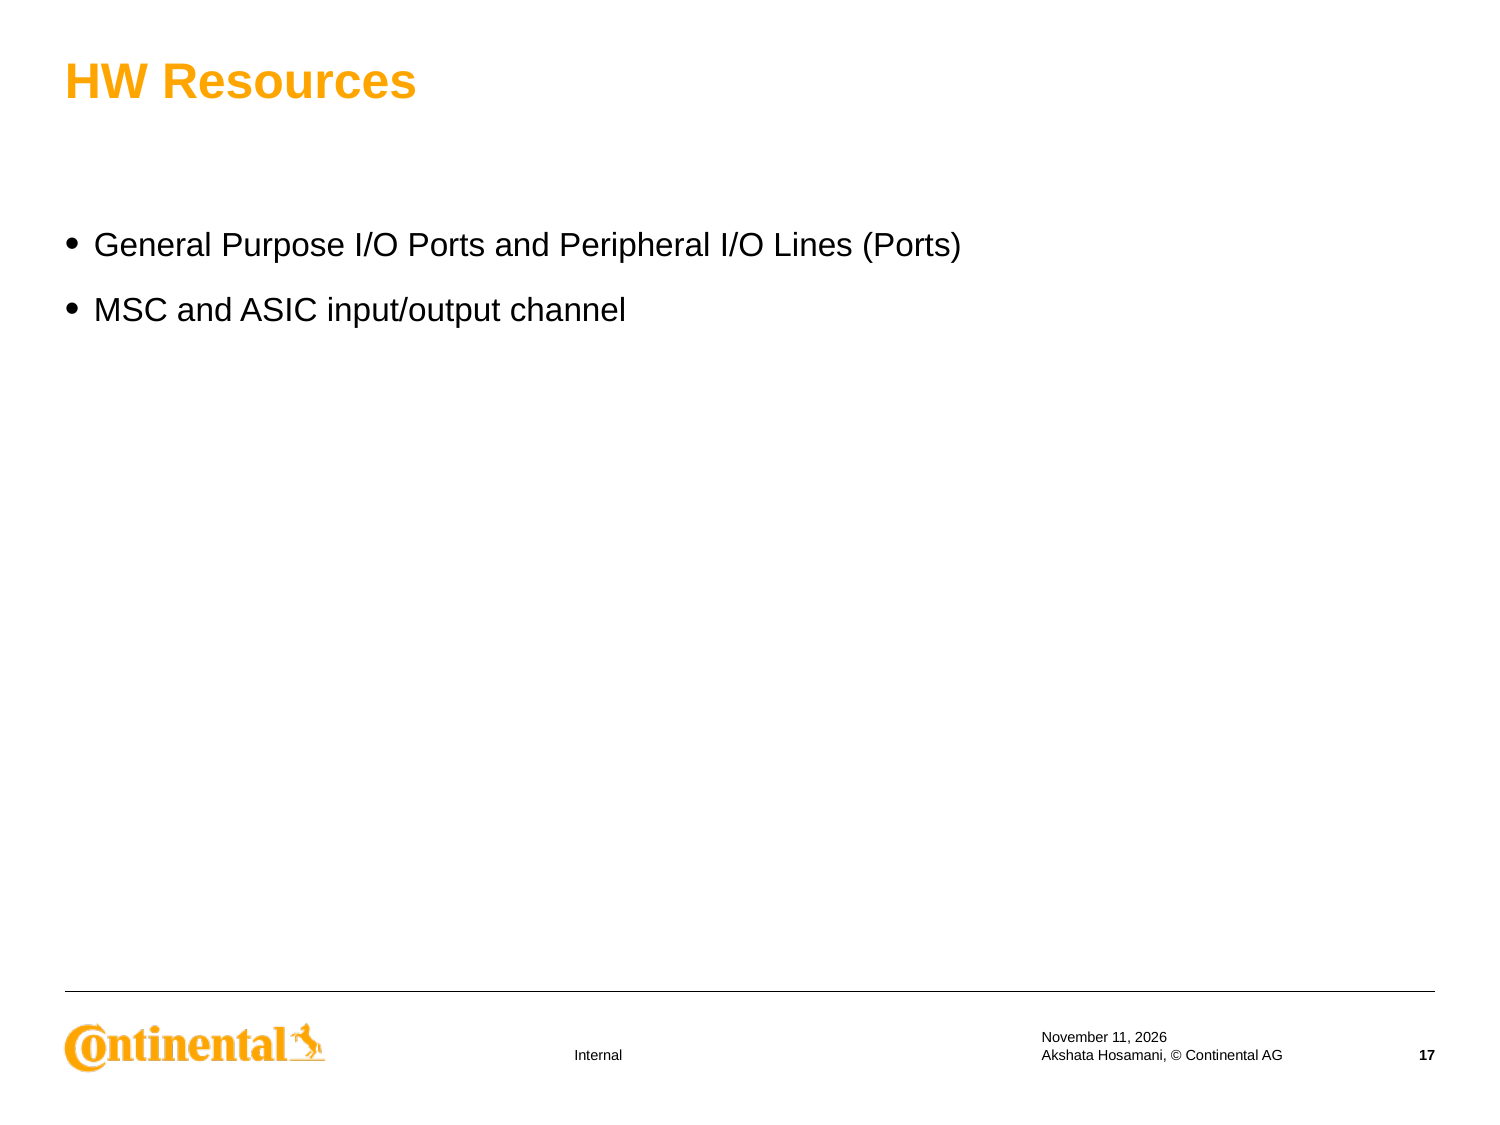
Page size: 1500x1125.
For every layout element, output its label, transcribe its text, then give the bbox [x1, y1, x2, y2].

title HW Resources [64, 48, 1436, 167]
slide_number 17 [1376, 1045, 1436, 1071]
footer Akshata Hosamani, © Continental AG [1041, 1045, 1371, 1071]
list General Purpose I/O Ports and Peripheral I/O Lines (Ports) MSC and ASIC input/output channel [64, 219, 1436, 964]
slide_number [1041, 1021, 1371, 1045]
